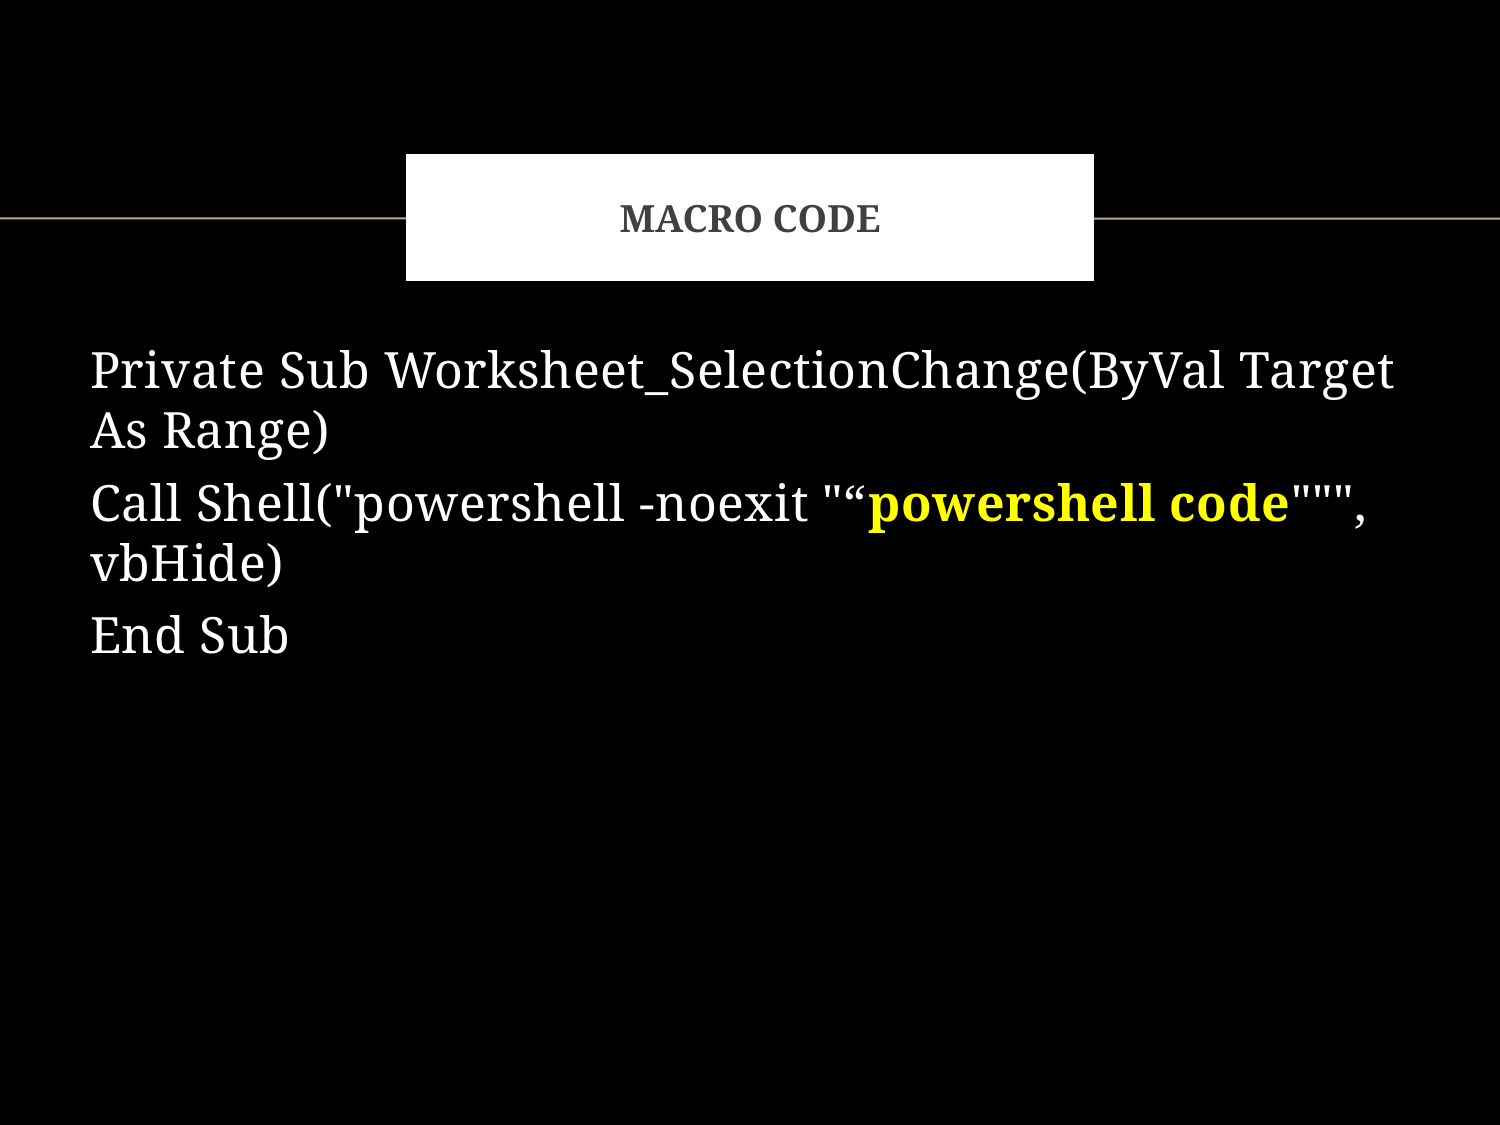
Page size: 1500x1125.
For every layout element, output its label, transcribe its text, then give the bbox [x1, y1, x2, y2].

list Private Sub Worksheet_SelectionChange(ByVal Target As Range) Call Shell("powershell -noexit "“powershell code""", vbHide) End Sub [75, 331, 1425, 1000]
title Macro Code [406, 154, 1094, 281]
